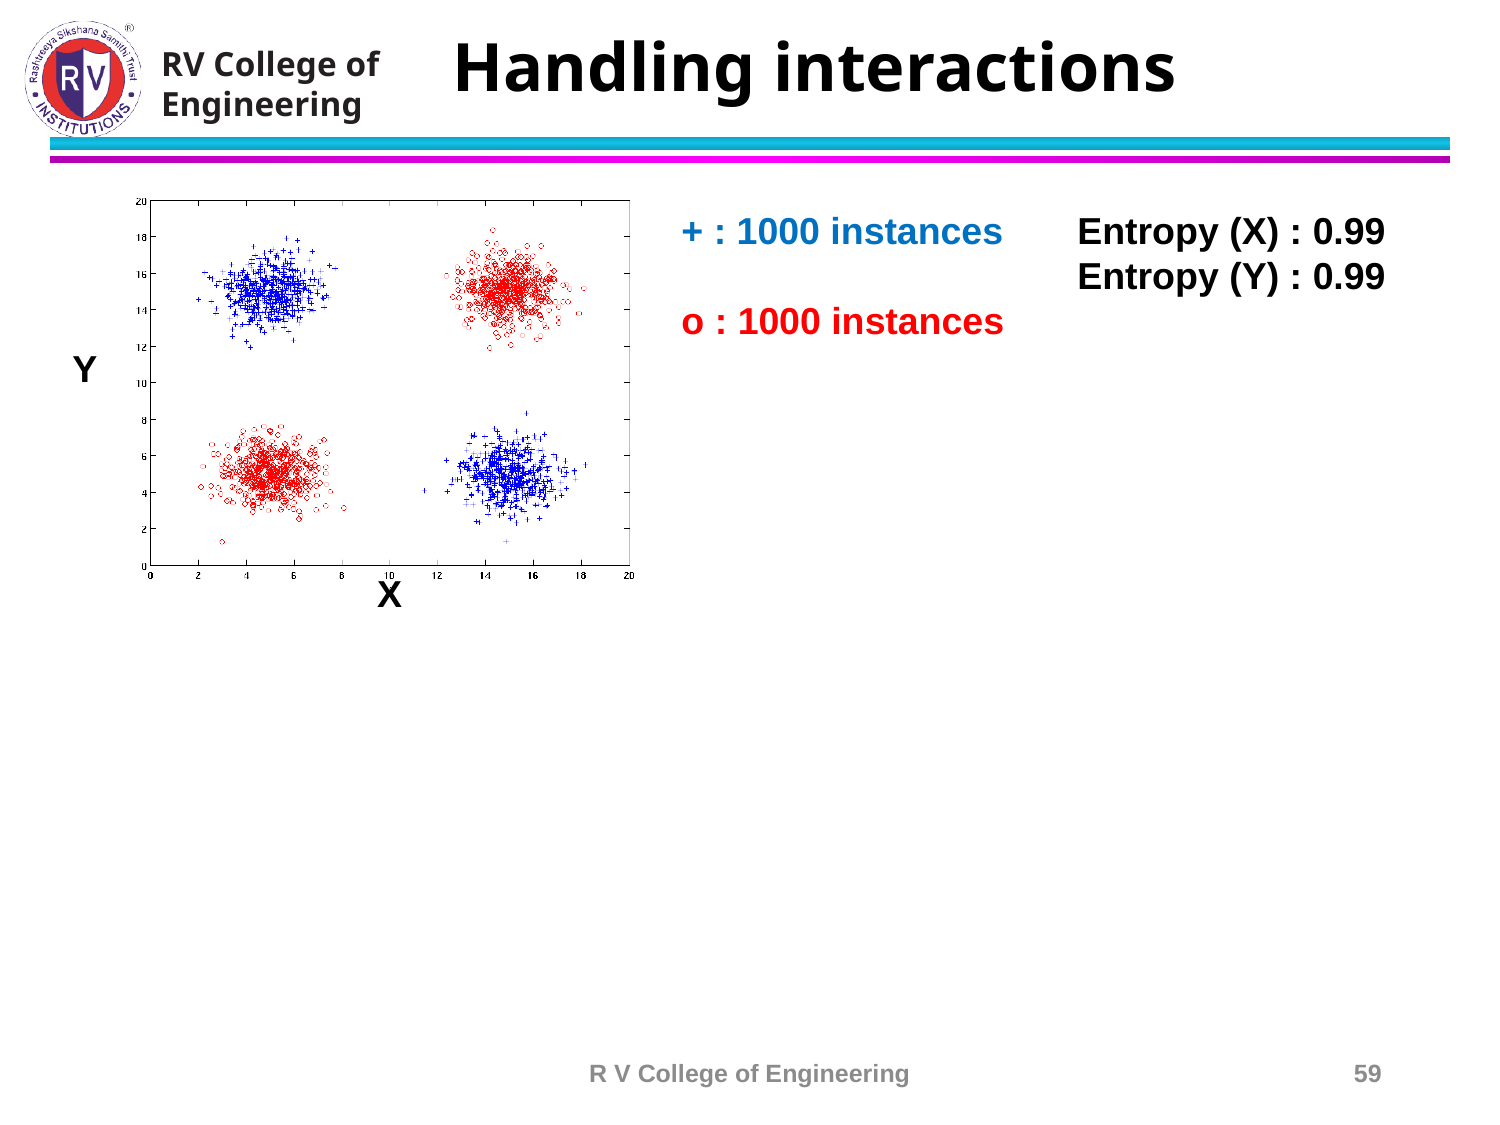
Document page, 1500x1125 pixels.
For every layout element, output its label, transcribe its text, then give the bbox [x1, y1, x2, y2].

text_box Entropy (X) : 0.99 Entropy (Y) : 0.99 [1062, 199, 1450, 440]
text_box + : 1000 instances o : 1000 instances [692, 199, 1055, 395]
title Handling interactions [437, 5, 1421, 113]
picture [128, 166, 688, 594]
text_box Y [57, 337, 123, 398]
text_box X [362, 601, 438, 623]
slide_number 59 [1059, 1042, 1397, 1103]
picture [24, 21, 142, 138]
footer R V College of Engineering [496, 1042, 1004, 1103]
